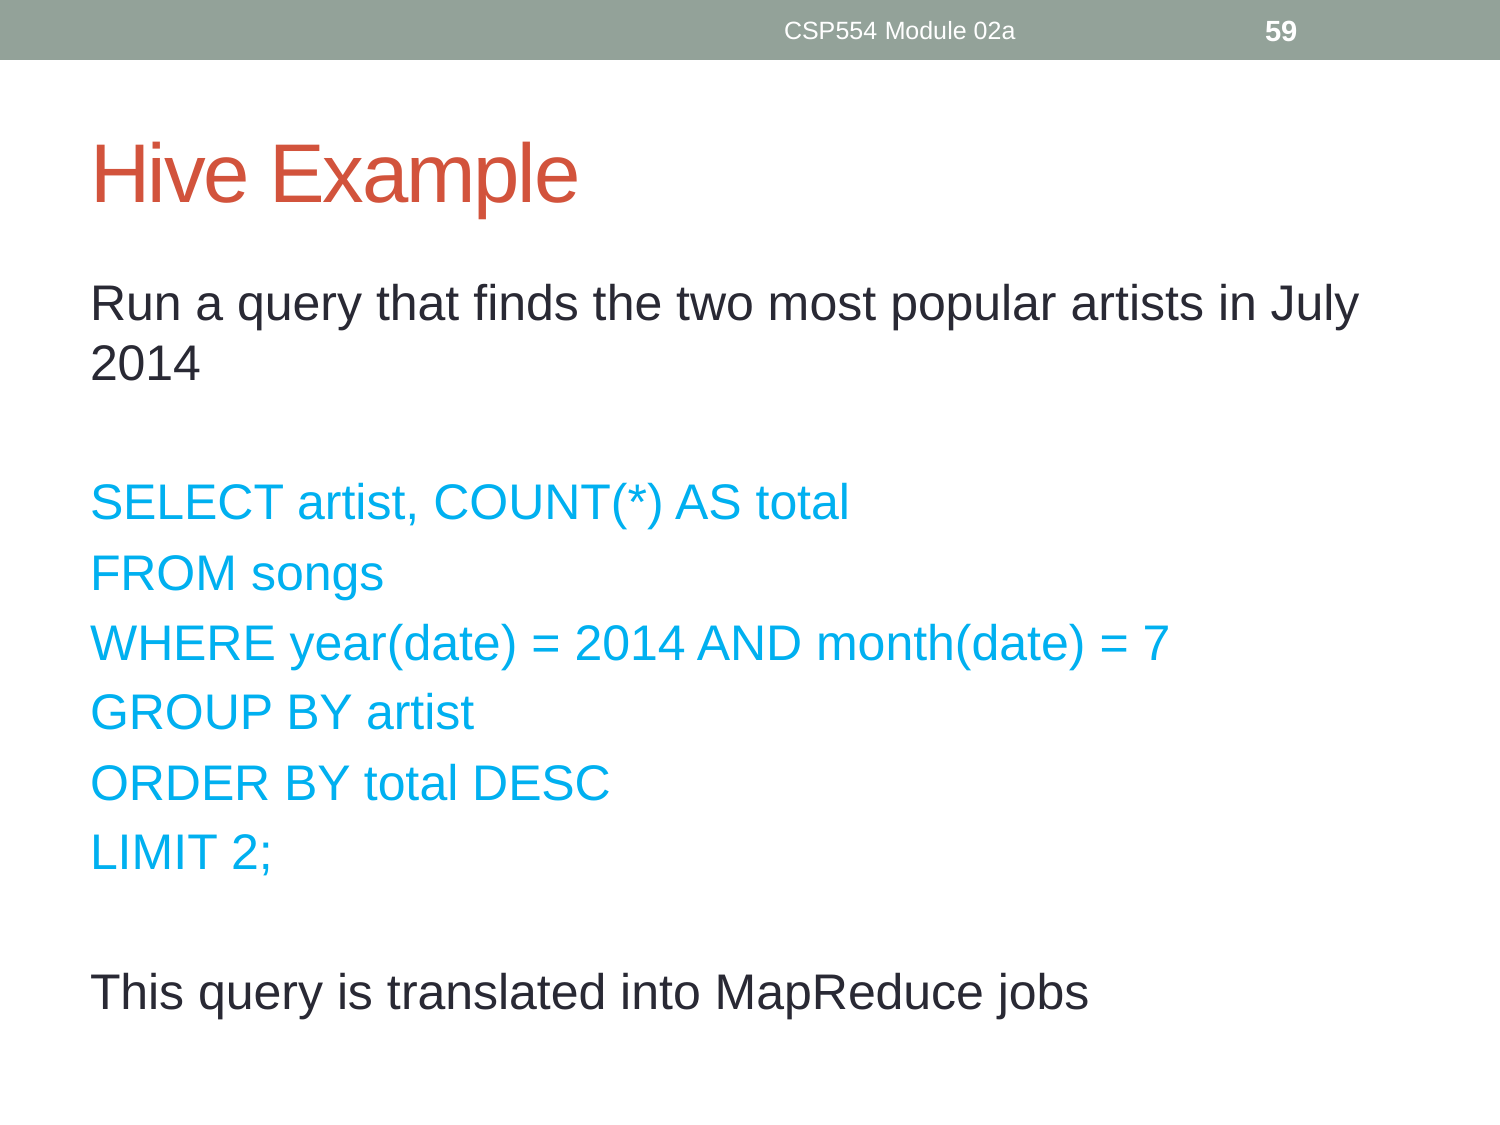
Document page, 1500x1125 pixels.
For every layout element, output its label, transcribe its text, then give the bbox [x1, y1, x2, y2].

title Hive Example [75, 87, 1425, 250]
list Run a query that finds the two most popular artists in July 2014 SELECT artist, COUNT(*) AS total FROM songs WHERE year(date) = 2014 AND month(date) = 7 GROUP BY artist ORDER BY total DESC LIMIT 2; This query is translated into MapReduce jobs [75, 262, 1425, 1063]
footer CSP554 Module 02a [562, 3, 1238, 57]
slide_number 59 [1250, 3, 1425, 57]
